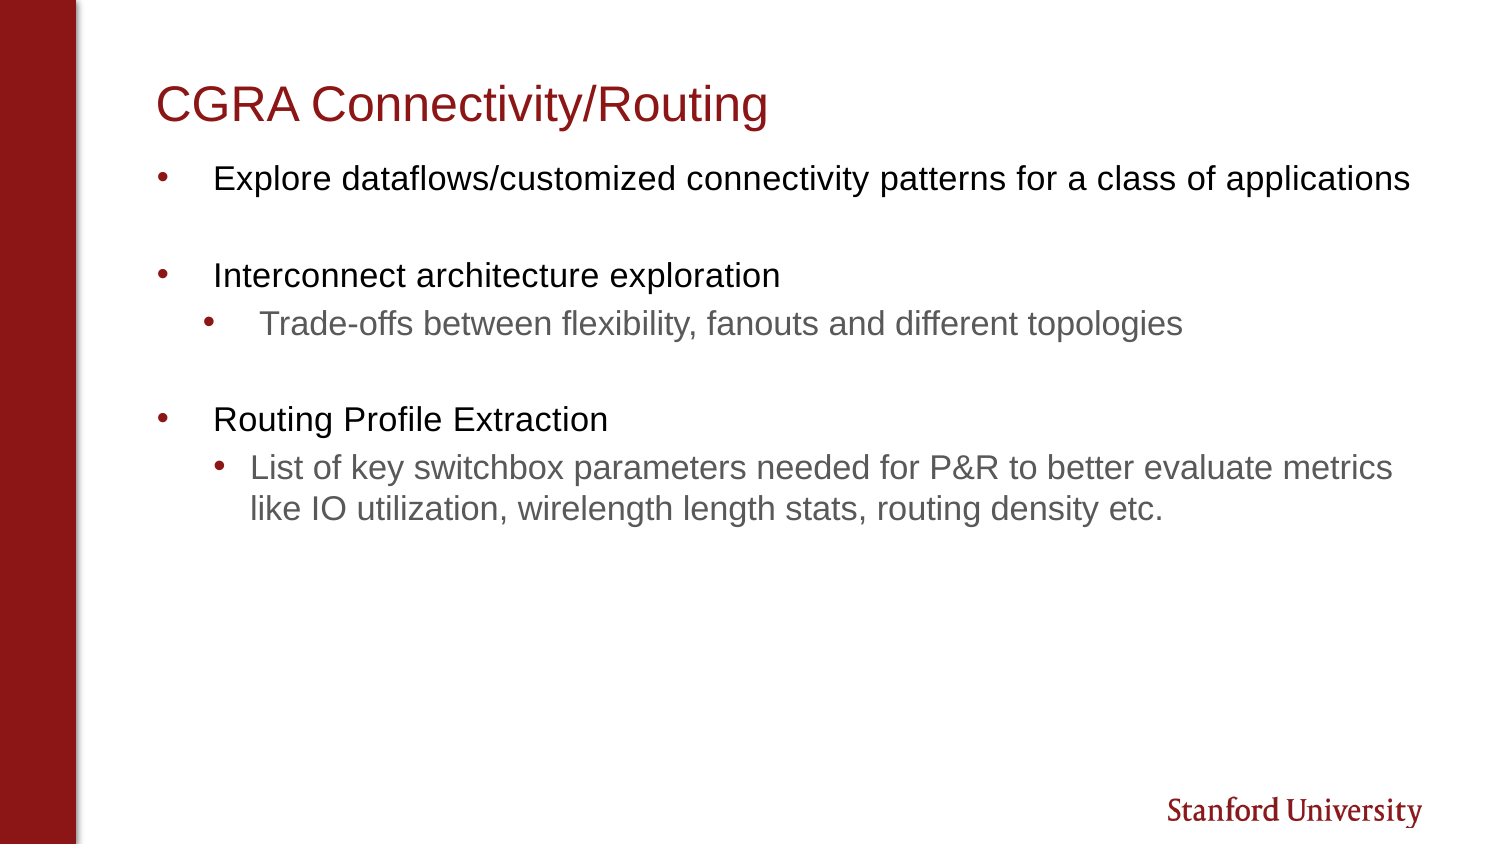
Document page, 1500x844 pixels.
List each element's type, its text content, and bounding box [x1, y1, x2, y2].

title CGRA Connectivity/Routing [155, 58, 1420, 140]
list Explore dataflows/customized connectivity patterns for a class of applications Interconnect architecture exploration Trade-offs between flexibility, fanouts and different topologies Routing Profile Extraction List of key switchbox parameters needed for P&R to better evaluate metrics like IO utilization, wirelength length stats, routing density etc. [156, 149, 1421, 766]
